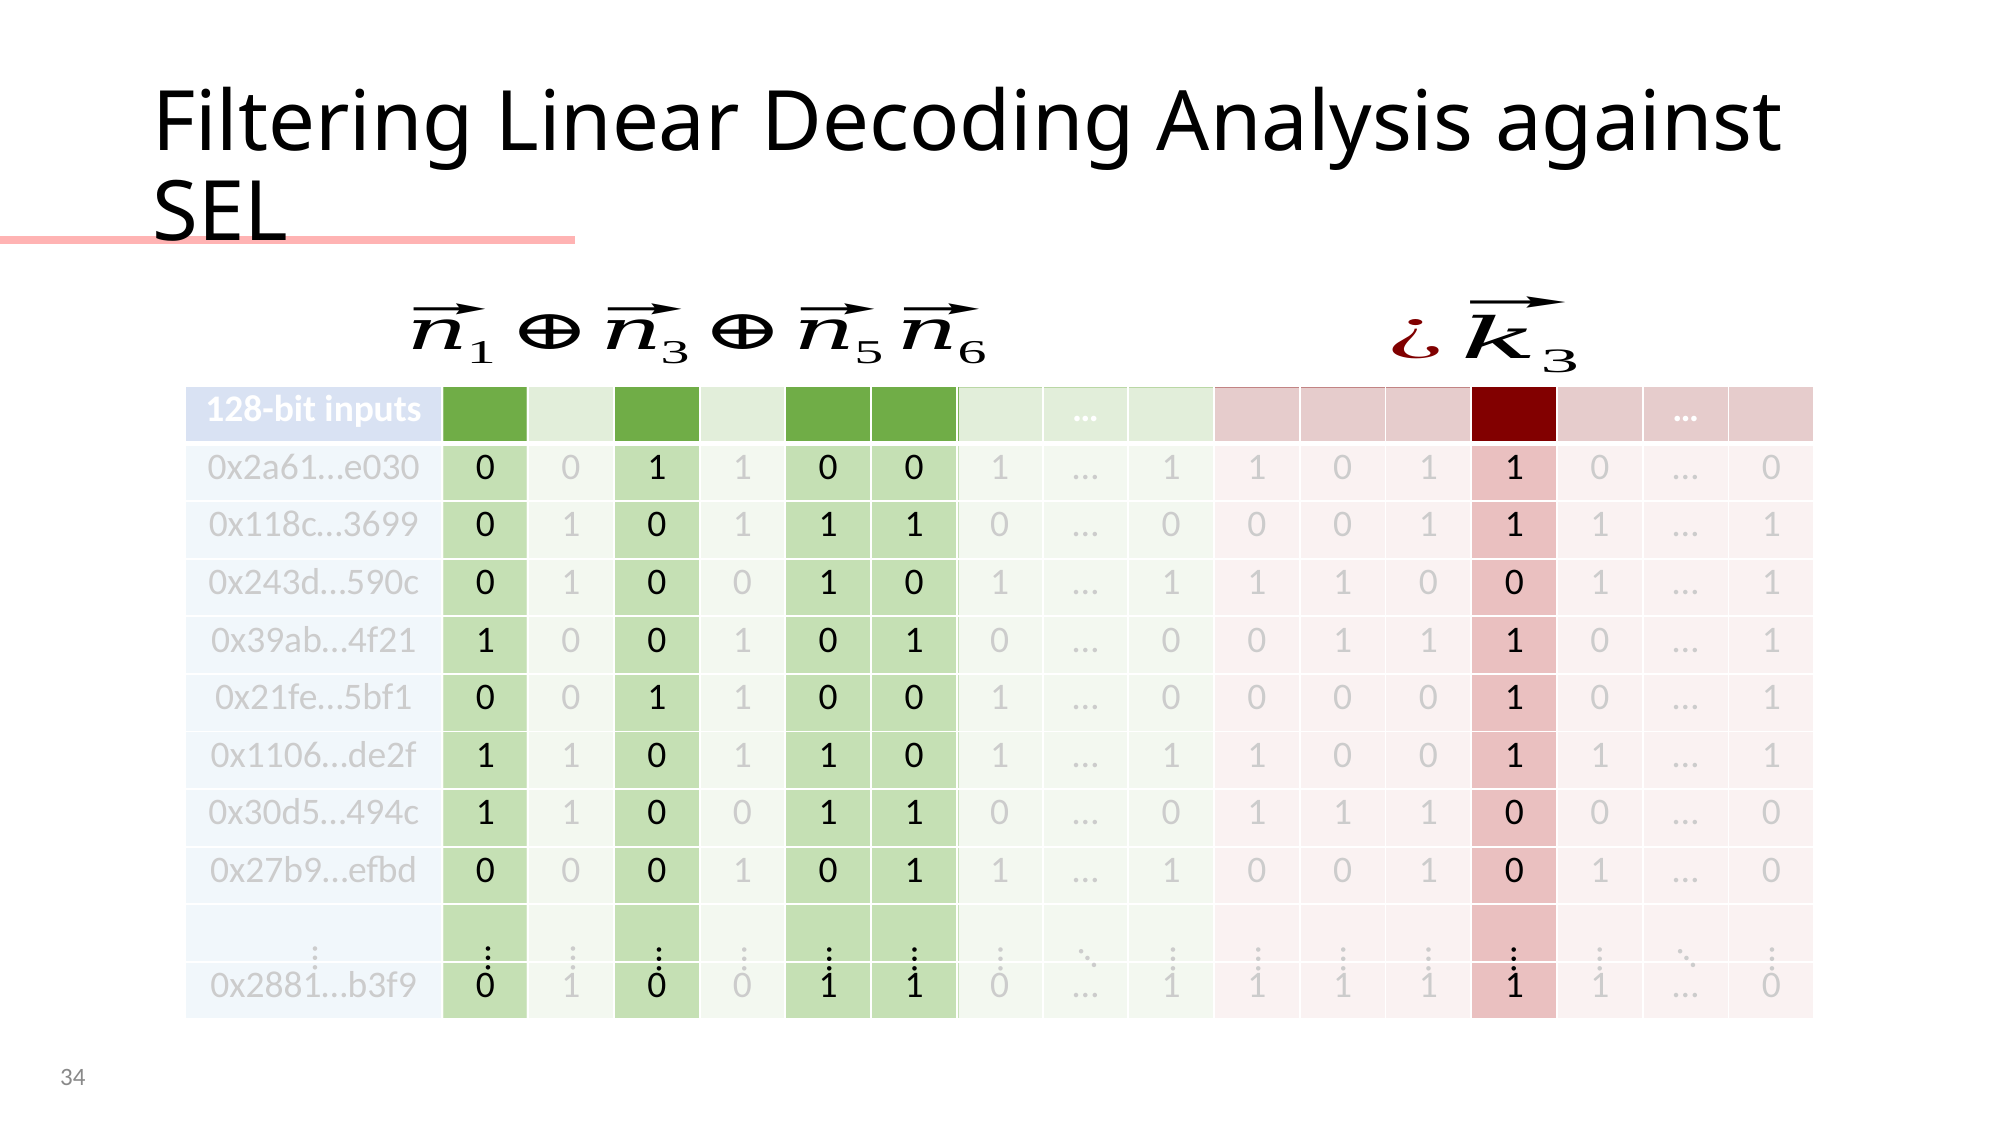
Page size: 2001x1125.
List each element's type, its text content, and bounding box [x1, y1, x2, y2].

text_box [1556, 385, 1816, 1047]
text_box … [471, 930, 526, 987]
text_box … [642, 931, 699, 988]
text_box [958, 386, 1472, 1048]
title Filtering Linear Decoding Analysis against SEL [137, 59, 1863, 278]
text_box … [897, 931, 958, 987]
text_box [699, 385, 787, 1047]
text_box … [1496, 931, 1556, 987]
text_box … [812, 931, 873, 987]
text_box [183, 385, 444, 1047]
slide_number 34 [45, 1045, 496, 1106]
text_box [526, 385, 616, 1047]
